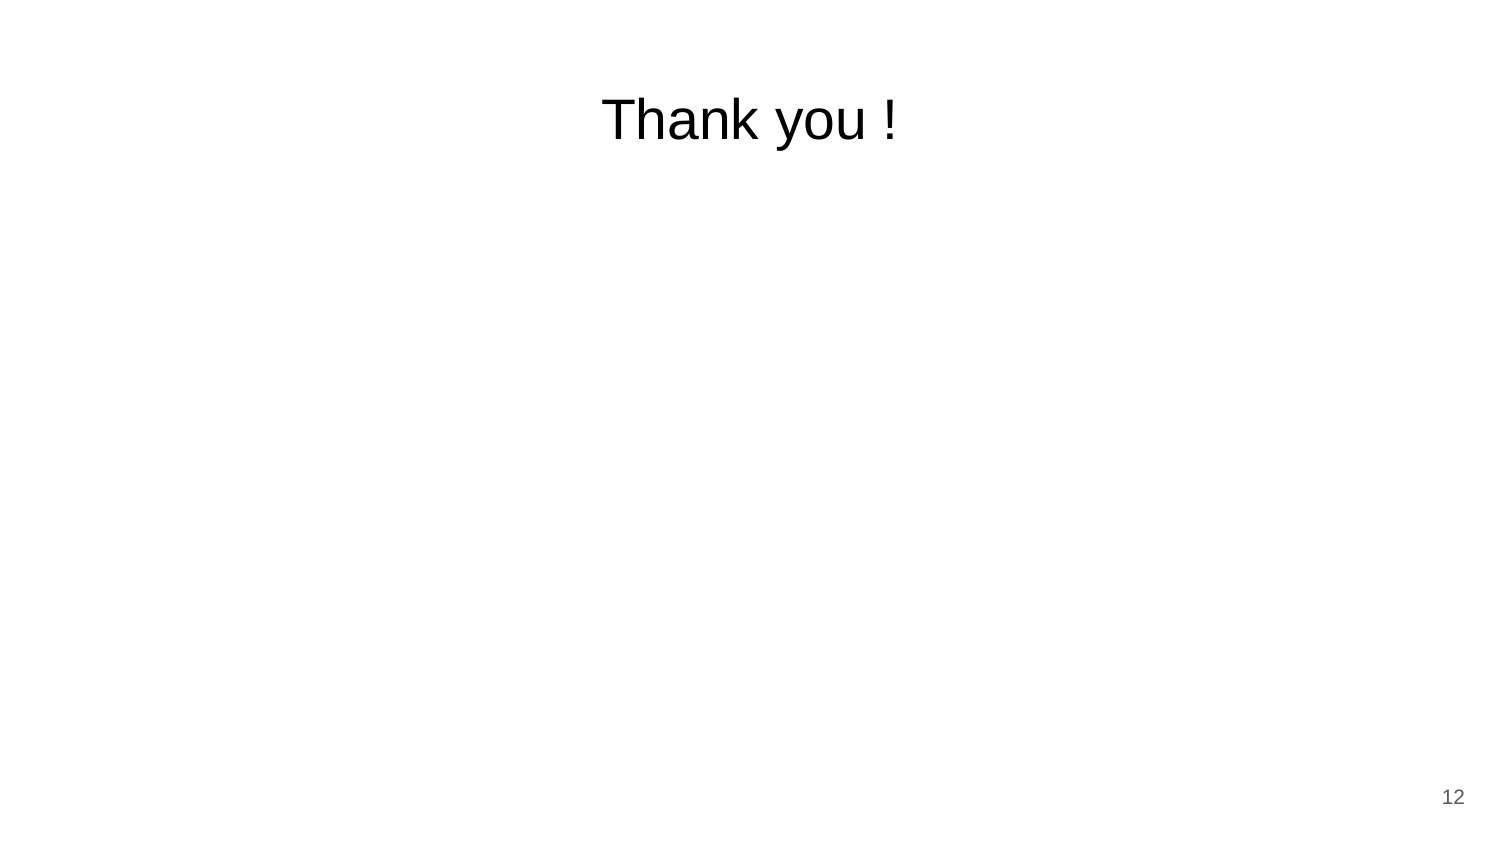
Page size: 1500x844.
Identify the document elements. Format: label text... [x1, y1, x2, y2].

slide_number ‹#› [1389, 764, 1480, 830]
title Thank you ! [51, 72, 1449, 167]
